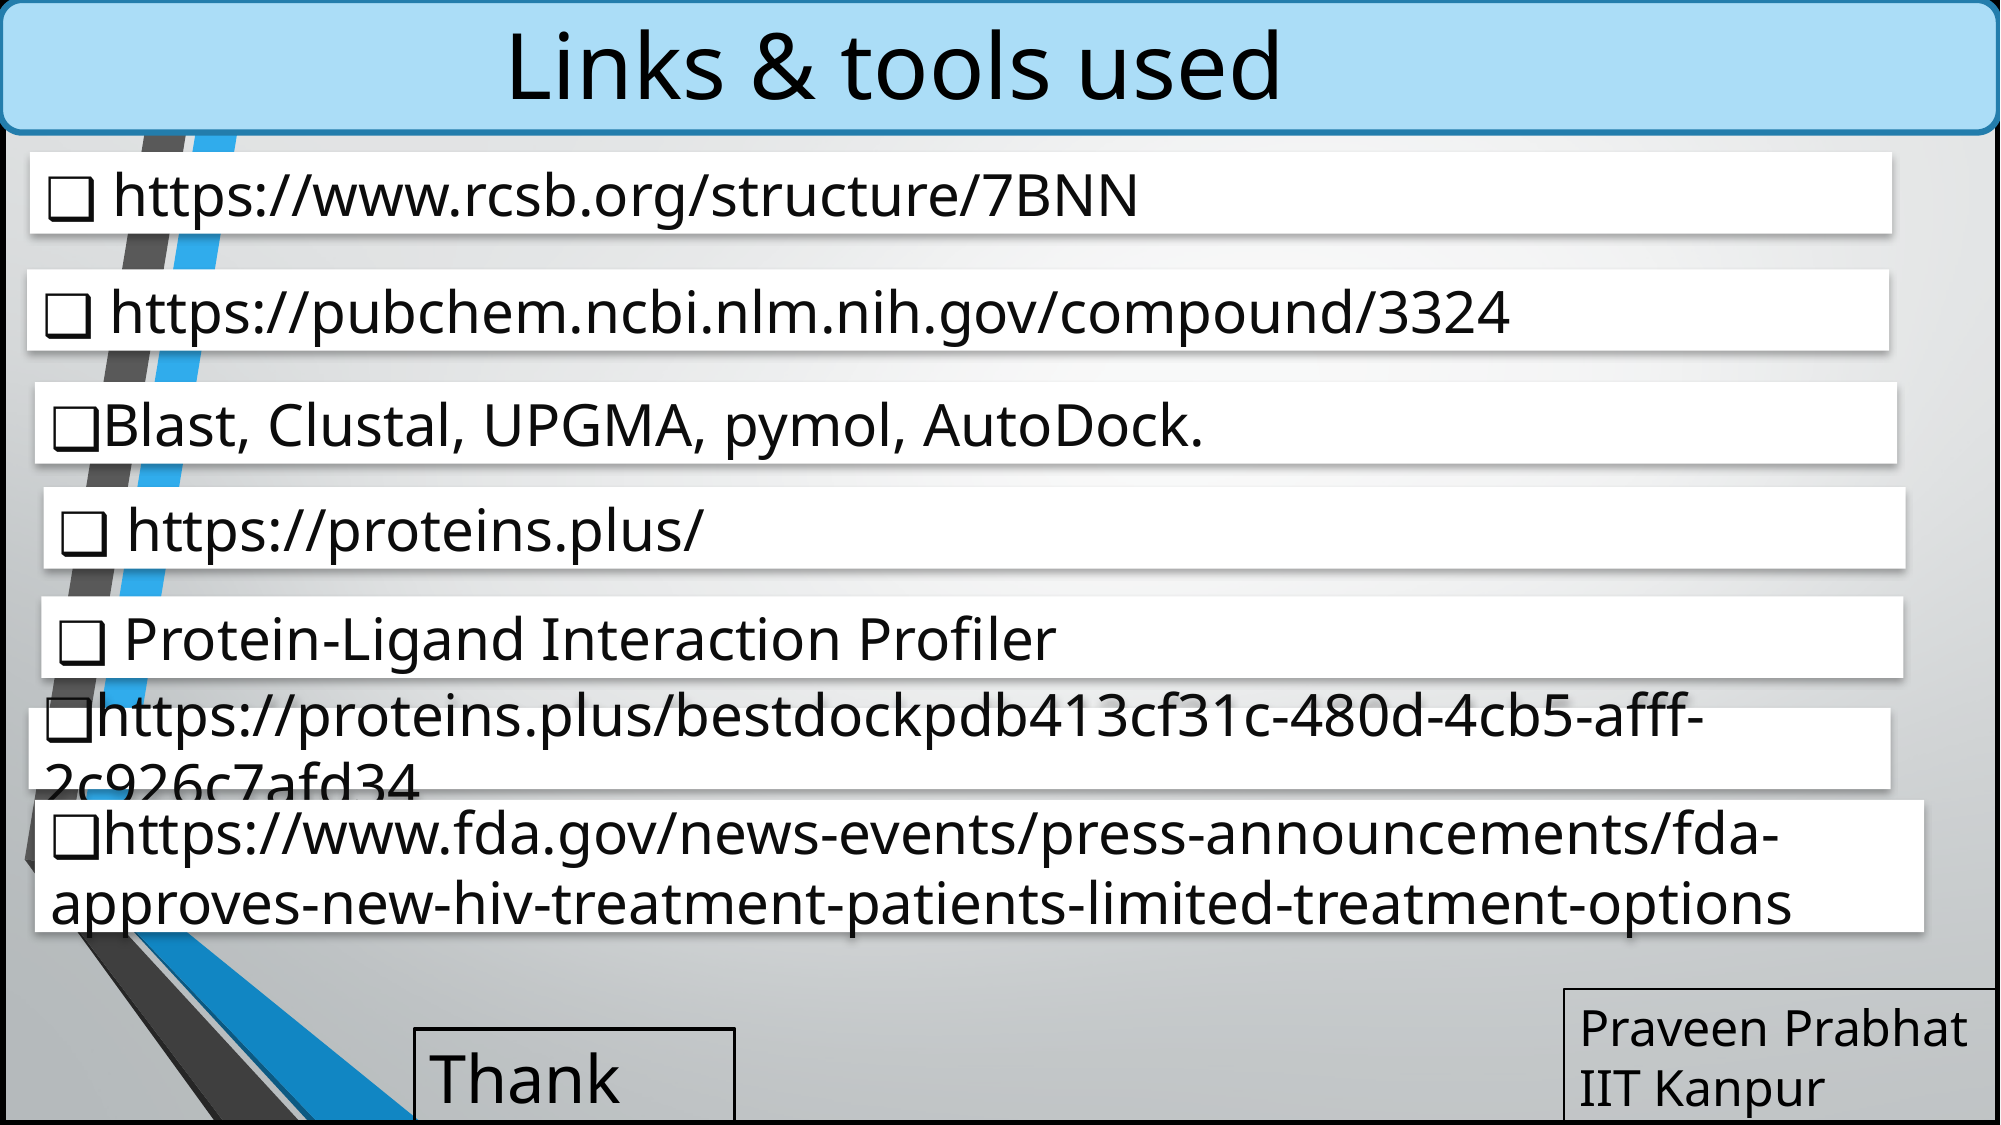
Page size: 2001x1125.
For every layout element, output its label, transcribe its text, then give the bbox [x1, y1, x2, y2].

text_box Blast, Clustal, UPGMA, pymol, AutoDock. [34, 382, 1898, 464]
text_box [1, 0, 2000, 1125]
text_box https://pubchem.ncbi.nlm.nih.gov/compound/3324 [27, 269, 1890, 351]
text_box Protein-Ligand Interaction Profiler [41, 596, 1904, 678]
text_box https://proteins.plus/bestdockpdb413cf31c-480d-4cb5-afff-2c926c7afd34 [28, 707, 1891, 790]
text_box https://www.rcsb.org/structure/7BNN [29, 152, 1893, 234]
text_box https://proteins.plus/ [43, 487, 1906, 569]
text_box https://www.fda.gov/news-events/press-announcements/fda-approves-new-hiv-treatment-patients-limited-treatment-options [34, 799, 1925, 933]
text_box Thank you [414, 1029, 735, 1125]
text_box Praveen Prabhat IIT Kanpur (BSBE) [1564, 988, 2000, 1125]
text_box [0, 0, 1999, 133]
text_box Links & tools used [128, 0, 1710, 126]
